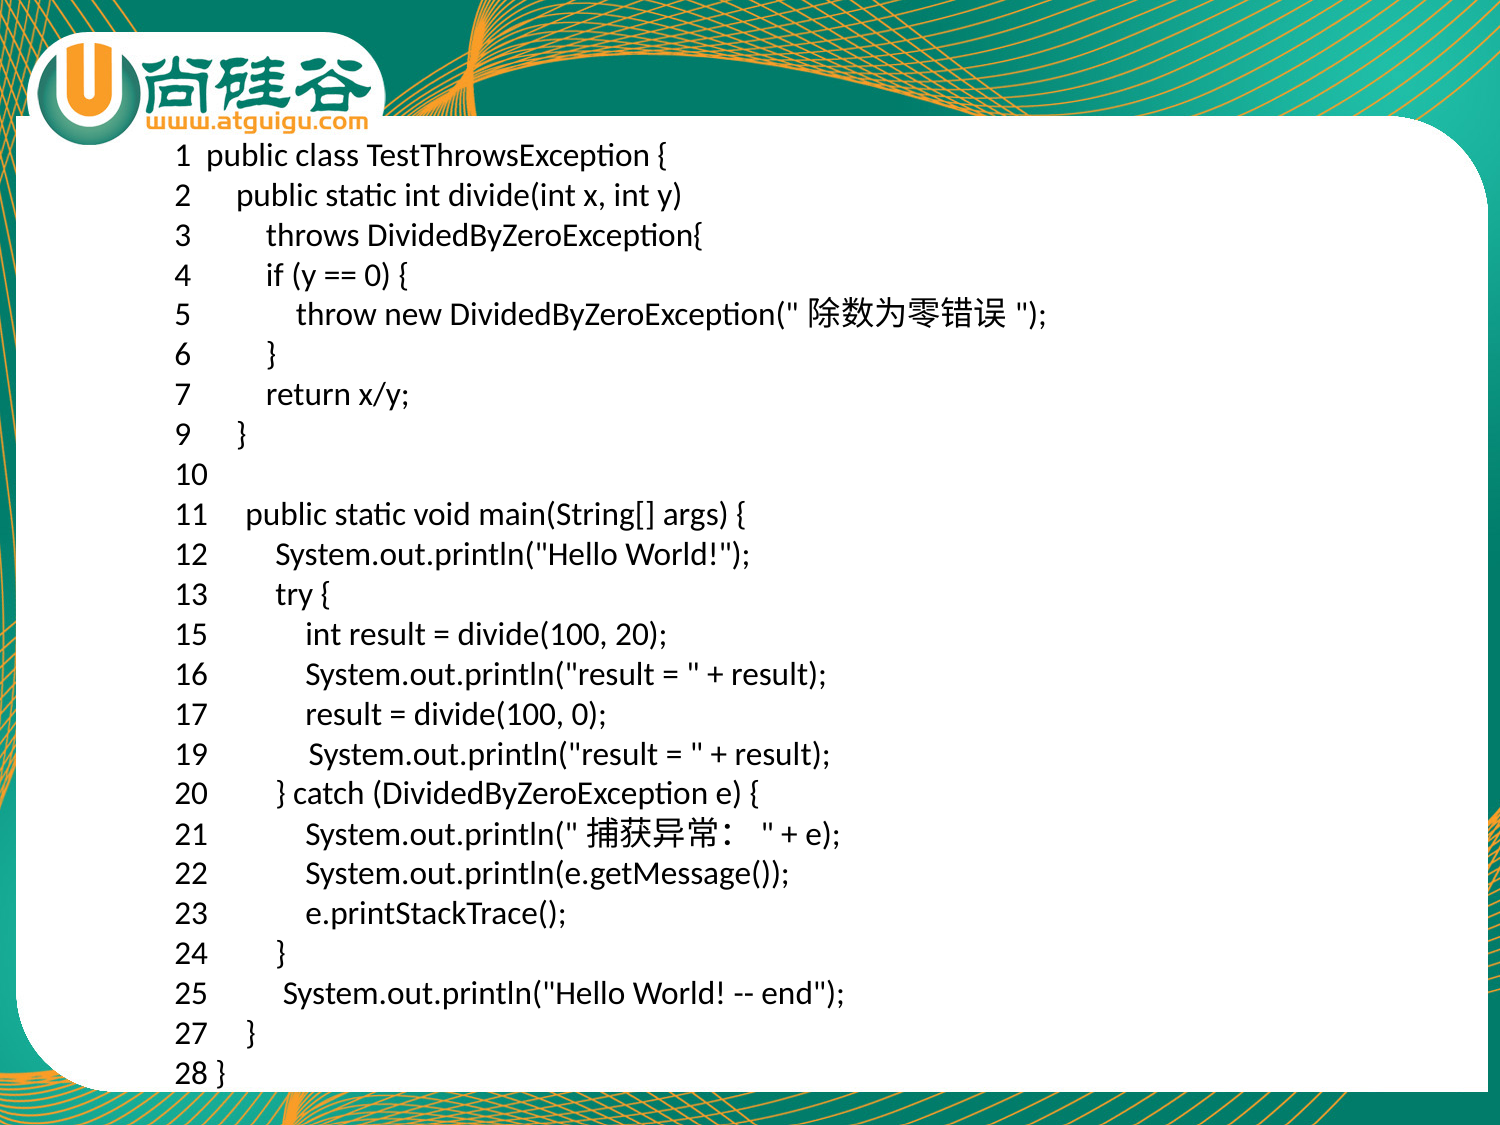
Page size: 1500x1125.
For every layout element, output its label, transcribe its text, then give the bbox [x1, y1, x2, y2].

list 1 public class TestThrowsException { 2 public static int divide(int x, int y) 3 throws DividedByZeroException{ 4 if (y == 0) { 5 throw new DividedByZeroException("除数为零错误"); 6 } 7 return x/y; 9 } 10 11 public static void main(String[] args) { 12 System.out.println("Hello World!"); 13 try { 15 int result = divide(100, 20); 16 System.out.println("result = " + result); 17 result = divide(100, 0); System.out.println("result = " + result); 20 } catch (DividedByZeroException e) { 21 System.out.println("捕获异常：" + e); 22 System.out.println(e.getMessage()); 23 e.printStackTrace(); 24 } 25 System.out.println("Hello World! -- end"); 27 } 28 } [159, 125, 1396, 953]
picture [0, 0, 1500, 1125]
